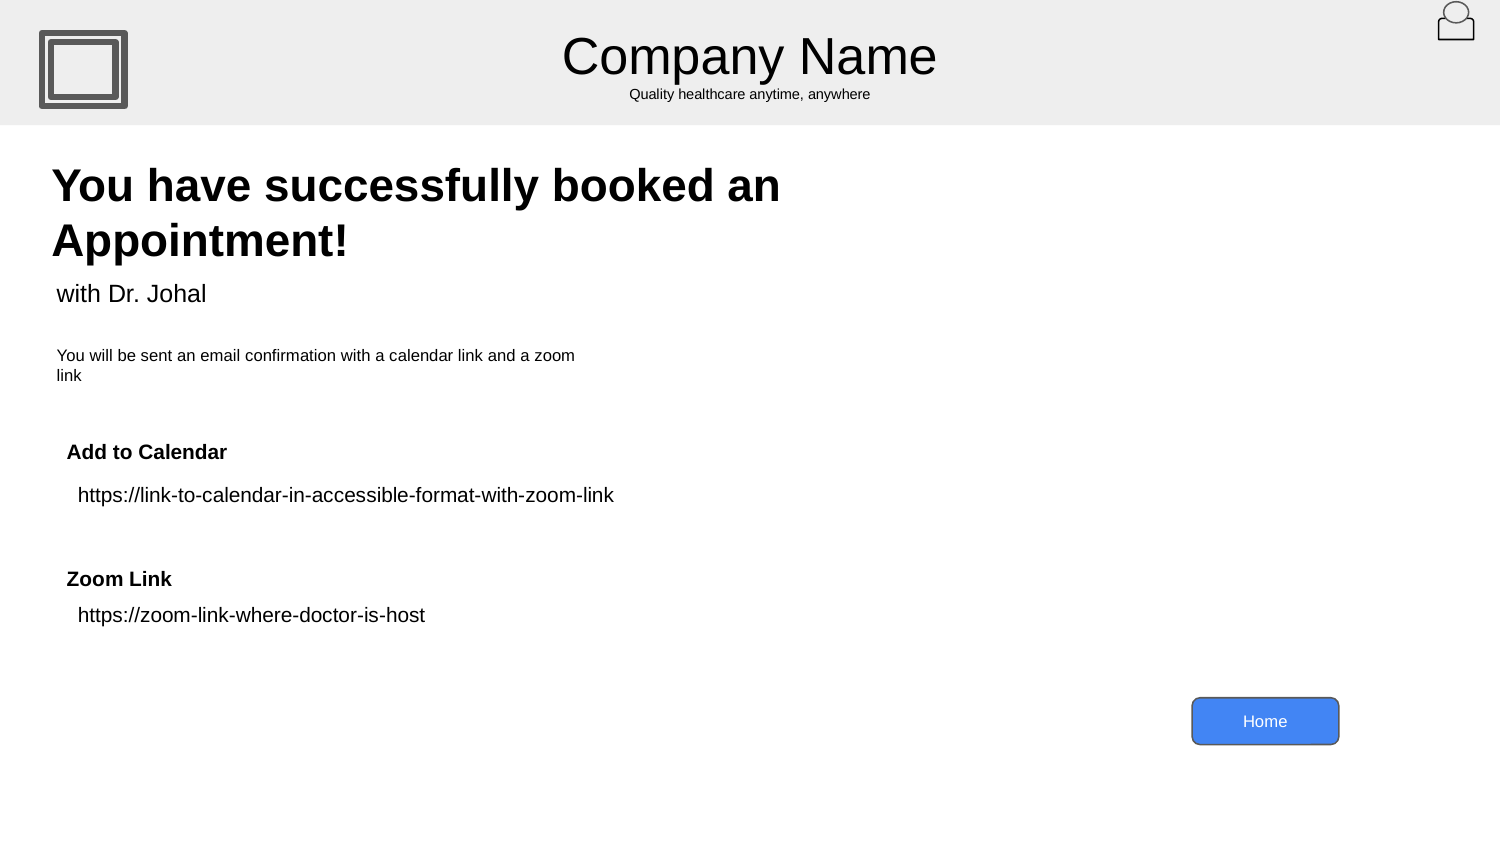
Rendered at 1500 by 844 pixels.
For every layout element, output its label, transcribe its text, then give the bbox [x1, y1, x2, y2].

text_box https://zoom-link-where-doctor-is-host [62, 589, 643, 640]
text_box [41, 33, 125, 107]
text_box with Dr. Johal [41, 262, 515, 323]
text_box Company Name Quality healthcare anytime, anywhere [488, 7, 1011, 118]
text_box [1438, 1, 1474, 40]
text_box Home [1192, 697, 1339, 745]
text_box Zoom Link [51, 553, 283, 604]
text_box [0, 0, 1500, 126]
text_box You will be sent an email confirmation with a calendar link and a zoom link [41, 329, 621, 400]
text_box You have successfully booked an Appointment! [36, 141, 843, 282]
text_box https://link-to-calendar-in-accessible-format-with-zoom-link [62, 468, 643, 519]
text_box Add to Calendar [51, 426, 283, 477]
